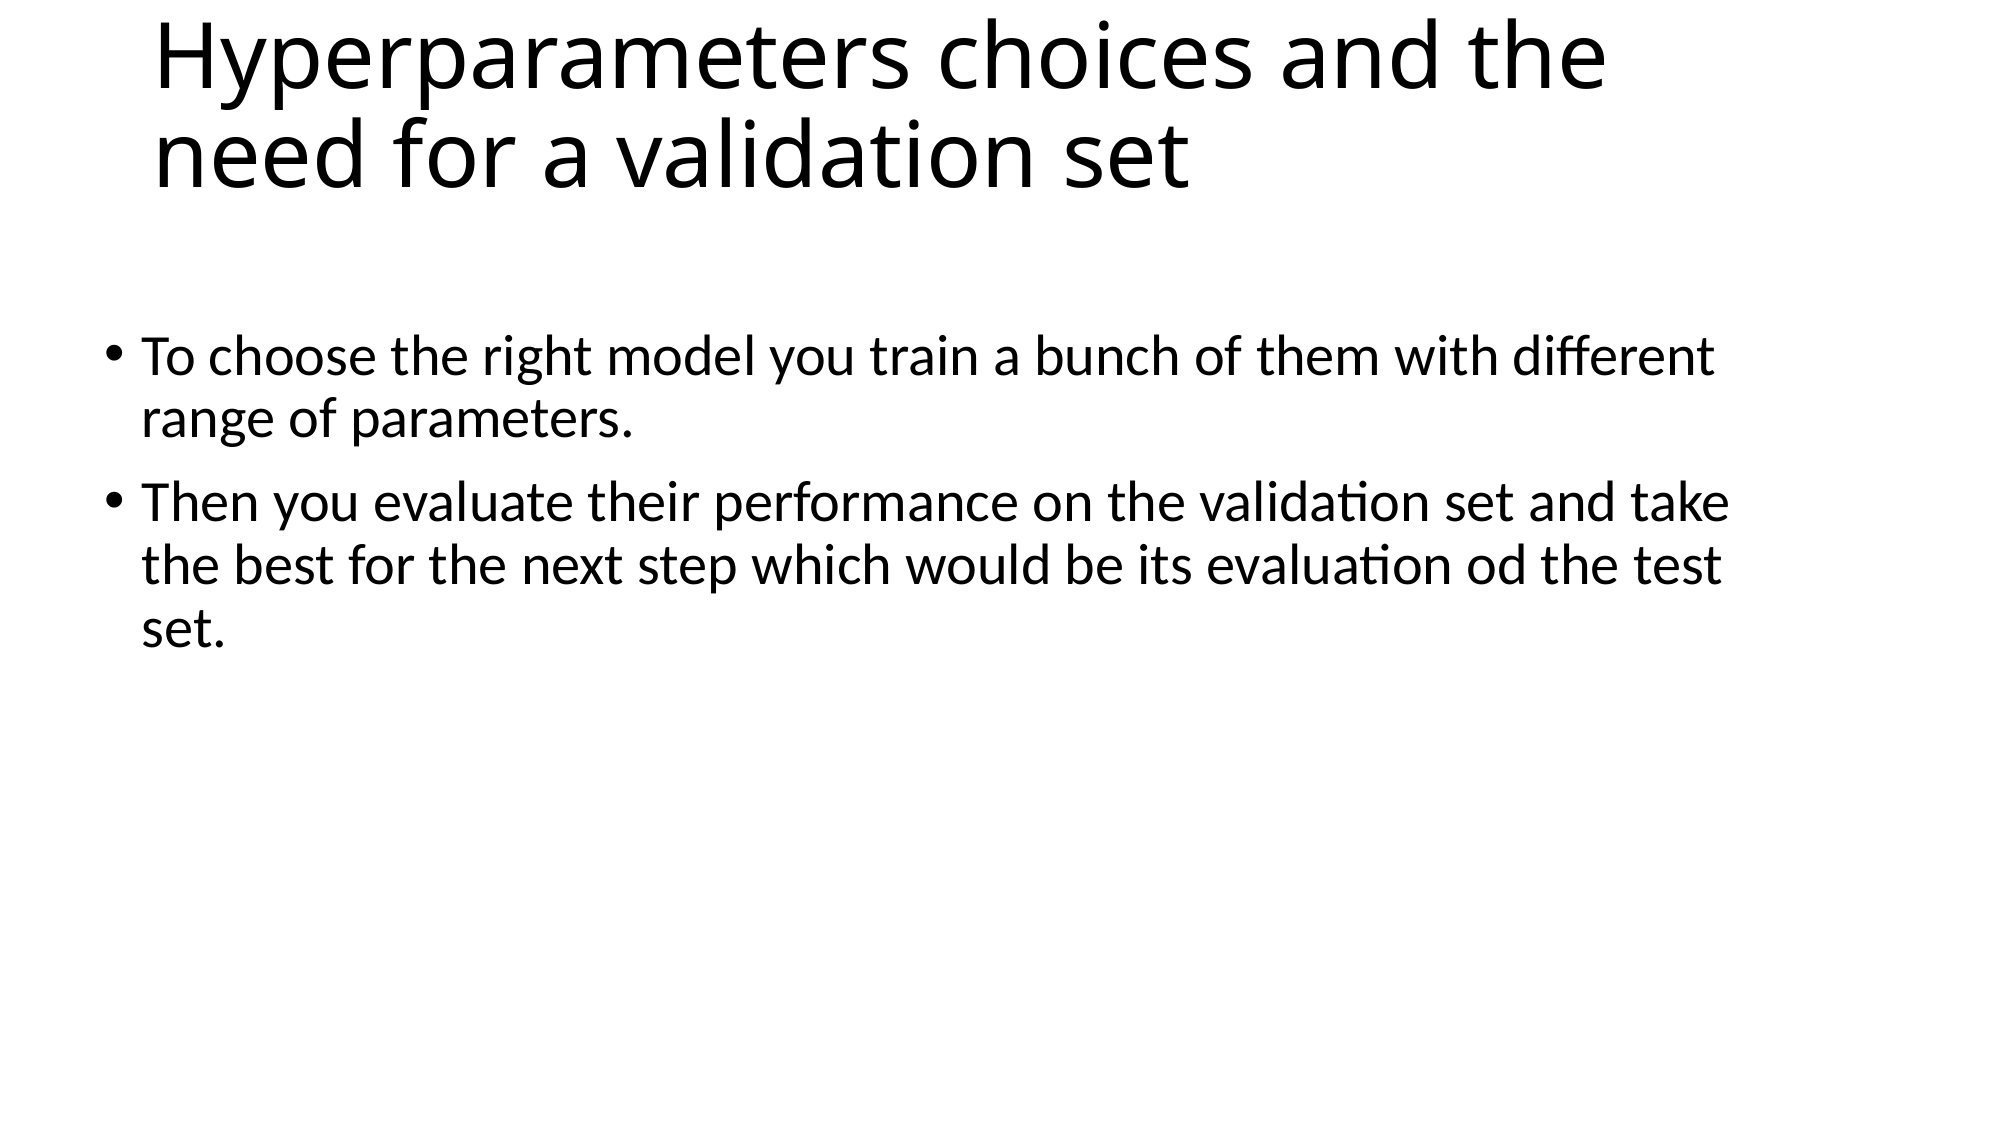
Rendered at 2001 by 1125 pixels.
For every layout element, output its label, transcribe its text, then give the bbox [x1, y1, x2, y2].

list To choose the right model you train a bunch of them with different range of parameters. Then you evaluate their performance on the validation set and take the best for the next step which would be its evaluation od the test set. [89, 317, 1815, 674]
title Hyperparameters choices and the need for a validation set [137, 0, 1863, 218]
